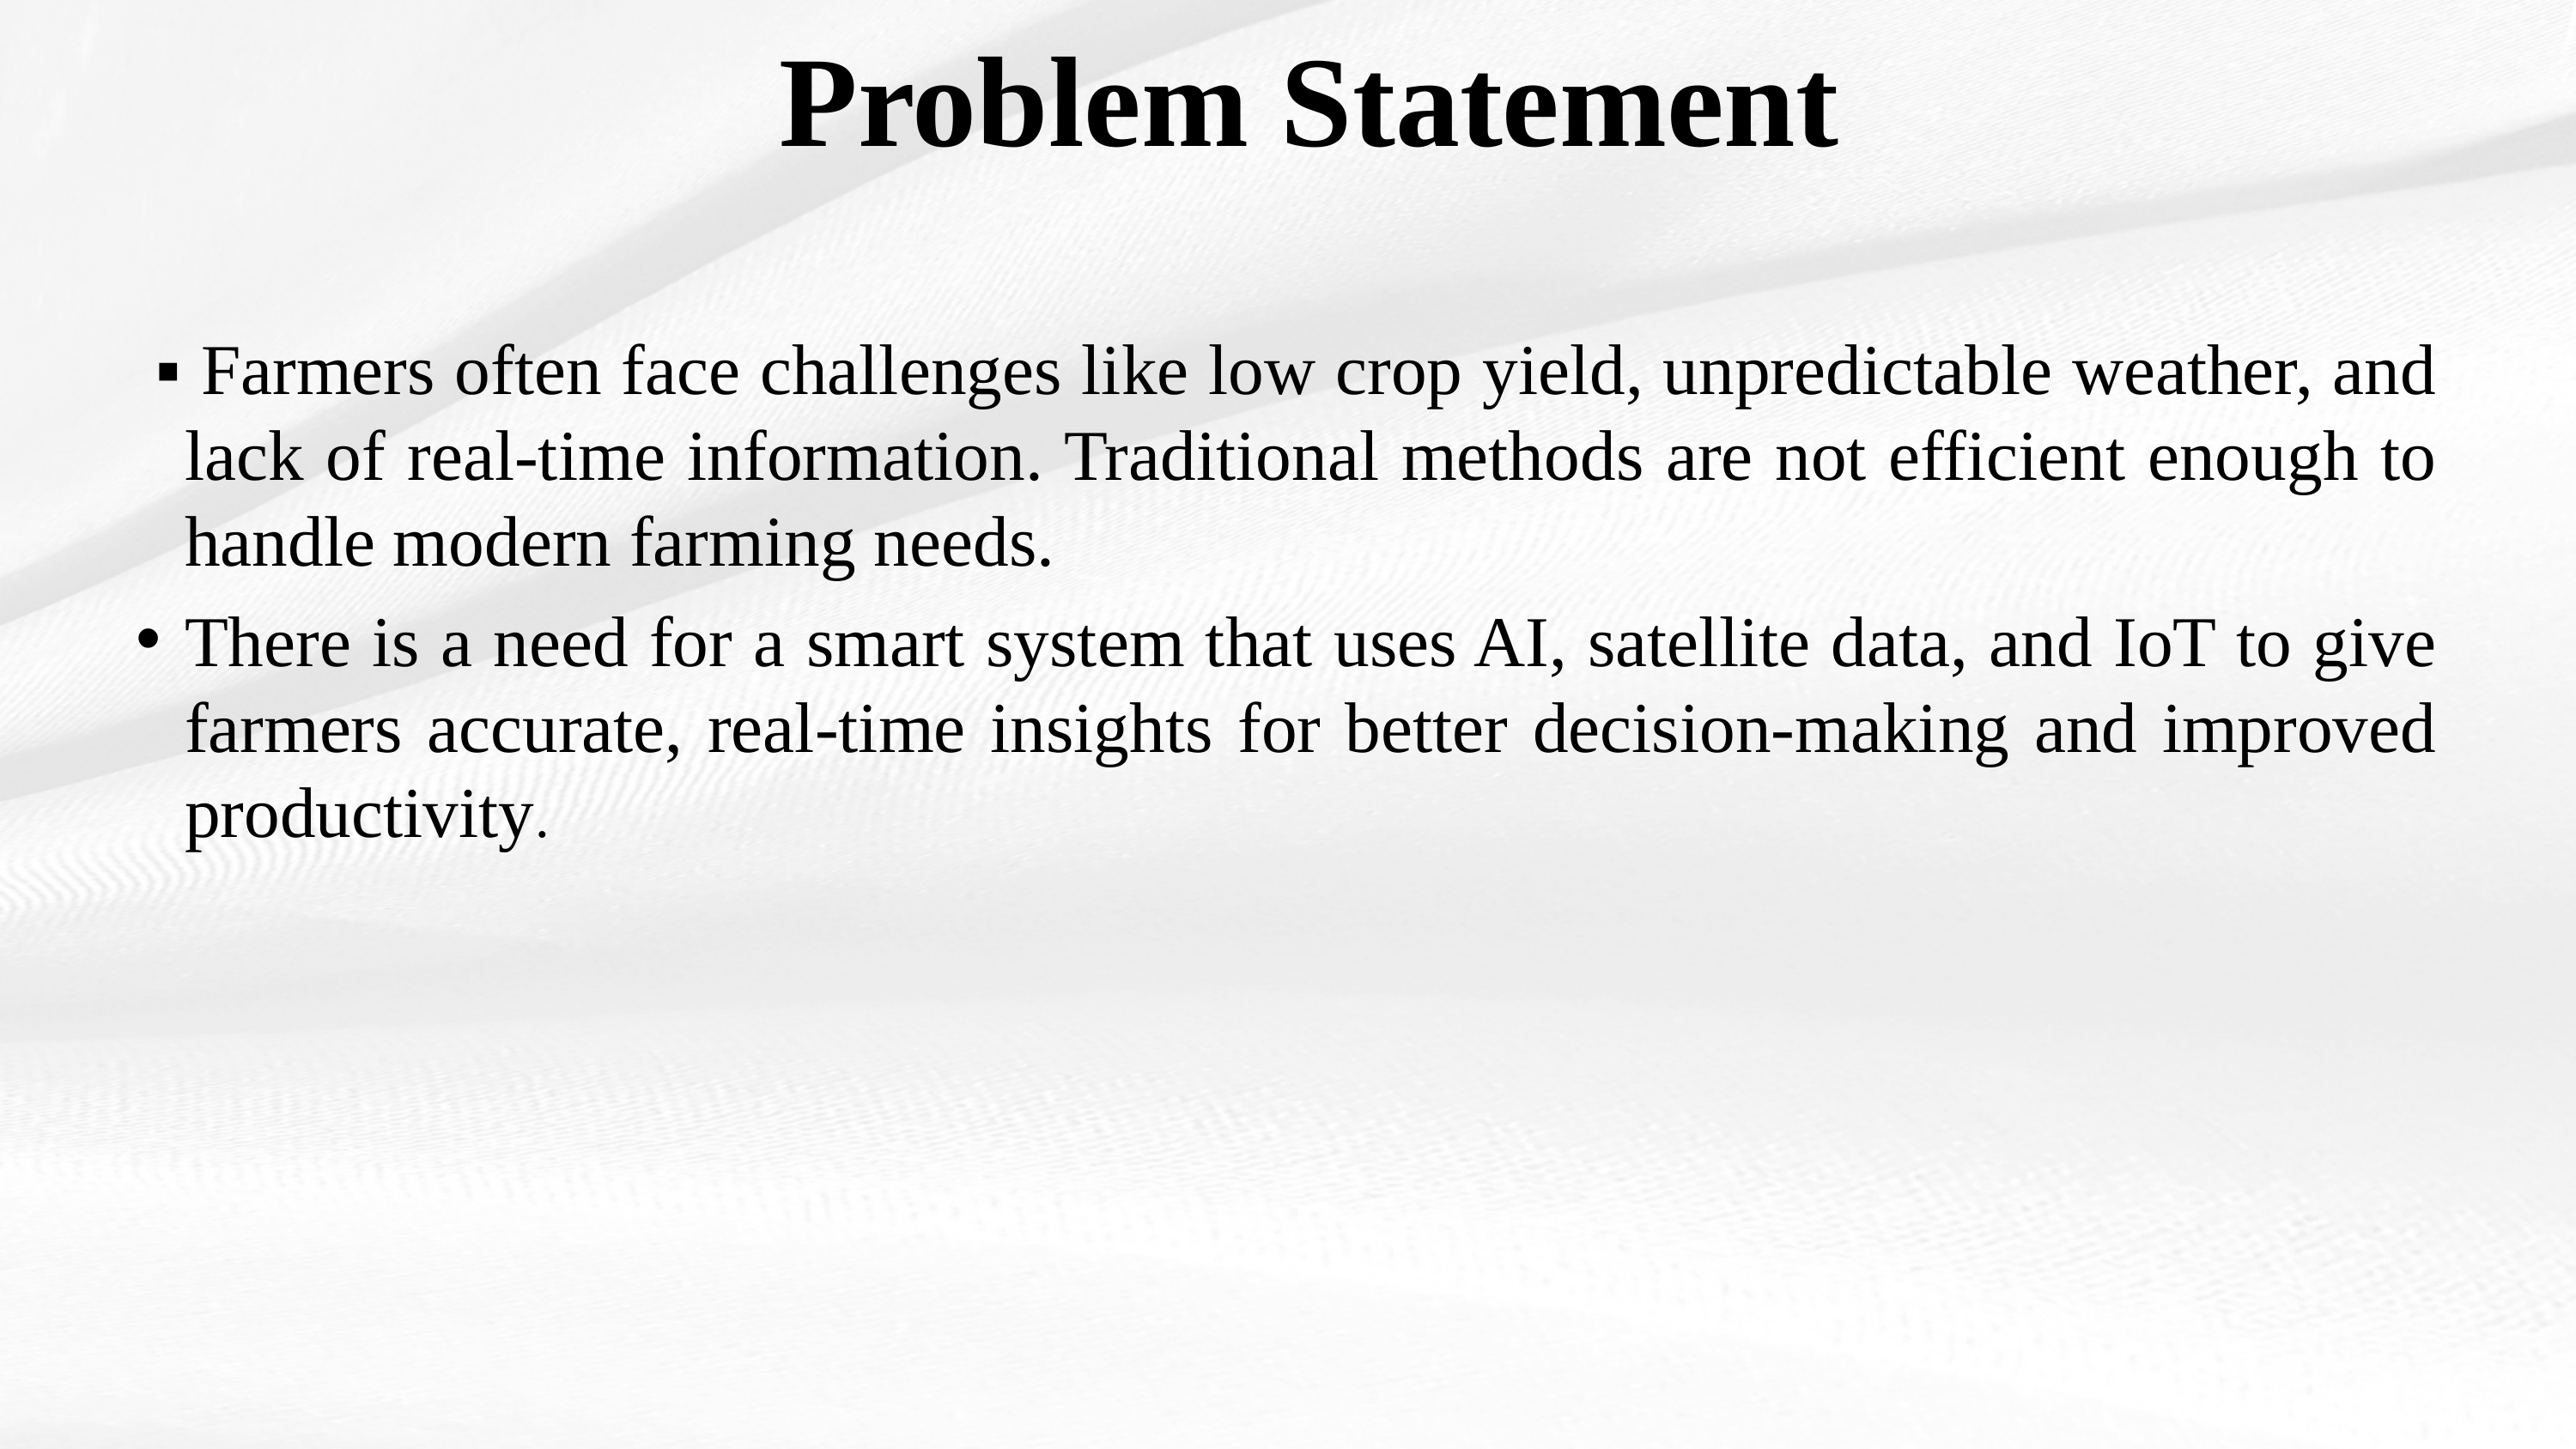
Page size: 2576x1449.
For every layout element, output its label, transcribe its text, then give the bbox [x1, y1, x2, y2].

title Problem Statement [85, 91, 2533, 252]
list ▪ Farmers often face challenges like low crop yield, unpredictable weather, and lack of real-time information. Traditional methods are not efficient enough to handle modern farming needs. There is a need for a smart system that uses AI, satellite data, and IoT to give farmers accurate, real-time insights for better decision-making and improved productivity. [123, 316, 2453, 1208]
text_box [0, 0, 2576, 1449]
